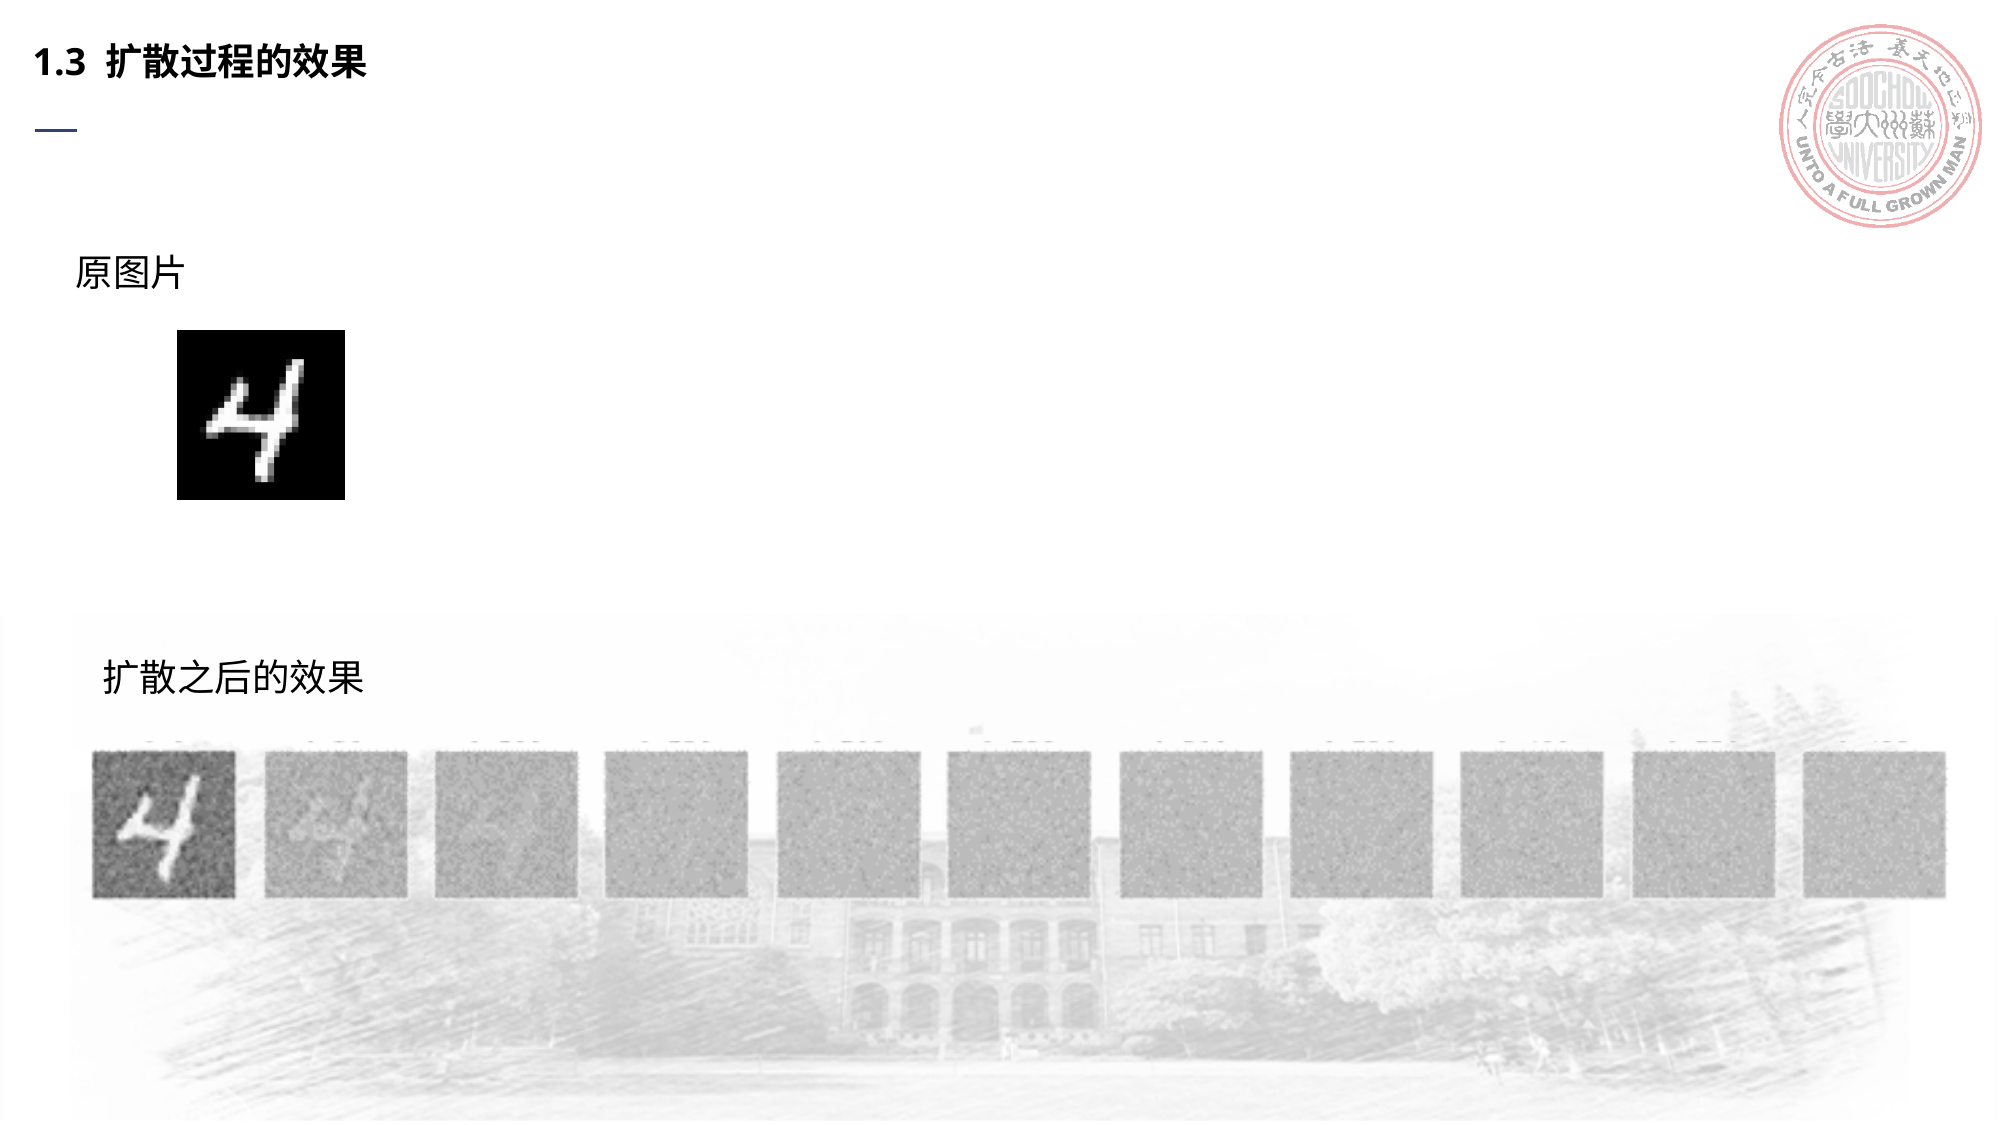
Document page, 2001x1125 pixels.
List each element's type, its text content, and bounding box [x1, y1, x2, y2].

text_box 原图片 [61, 241, 204, 302]
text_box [17, 30, 383, 131]
picture [0, 614, 1998, 1123]
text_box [1730, 0, 2000, 249]
picture [177, 330, 345, 500]
